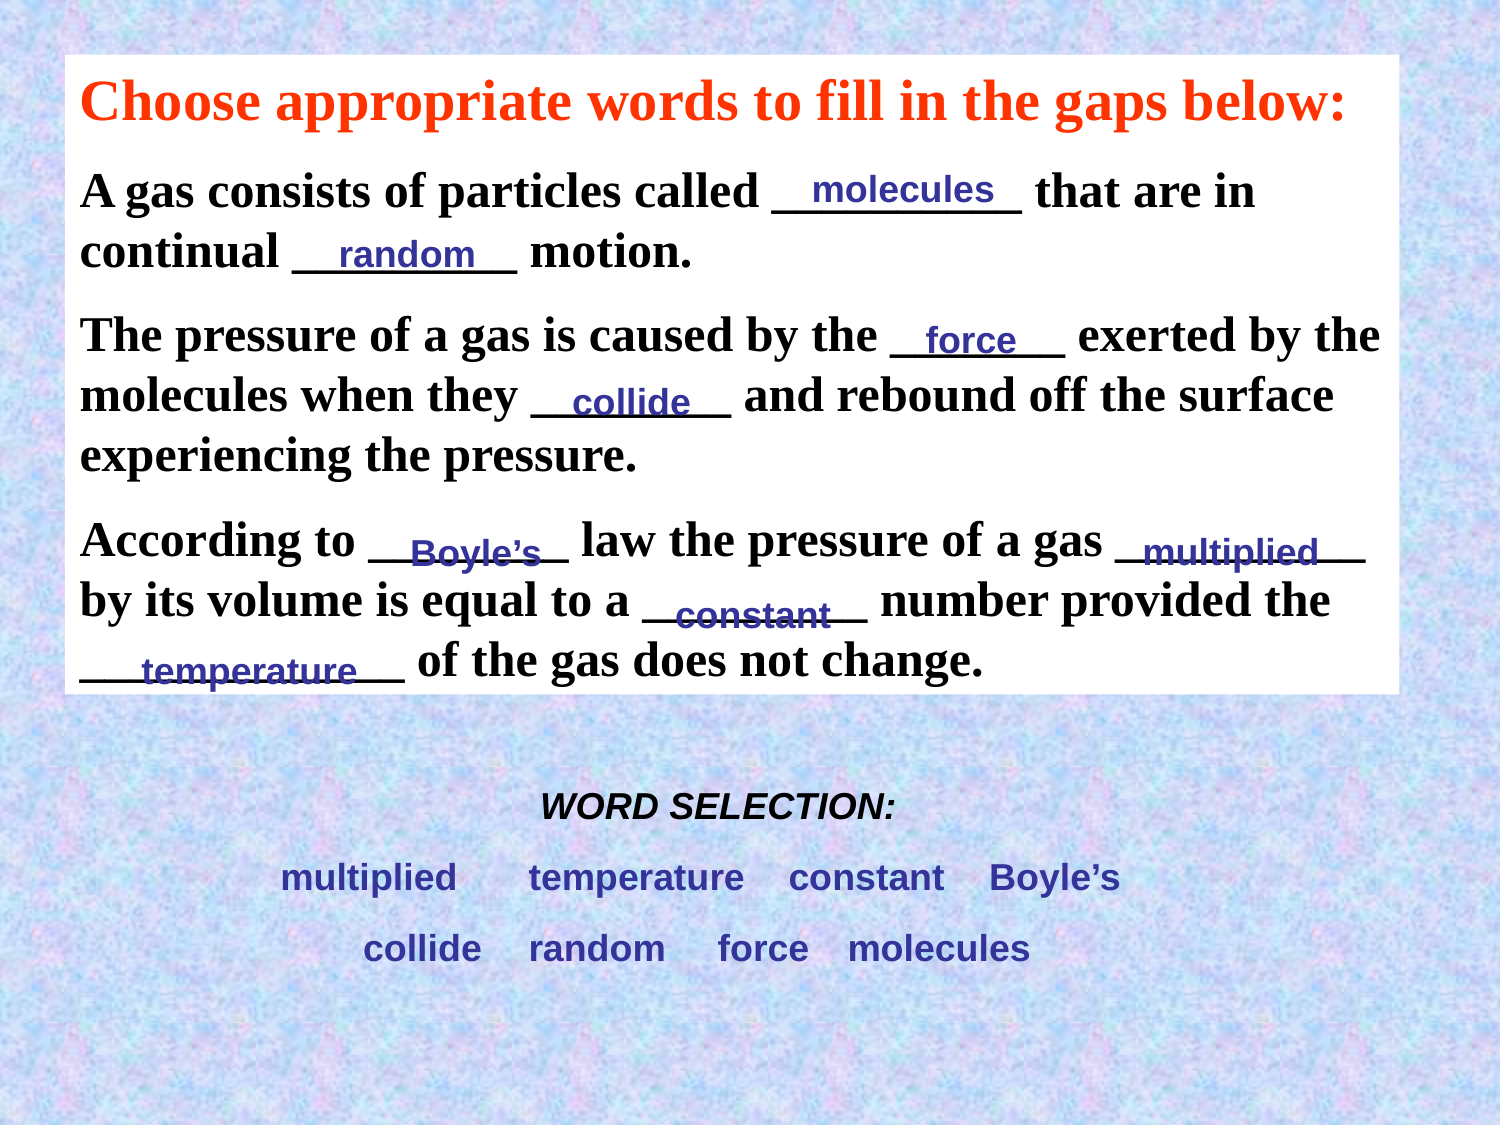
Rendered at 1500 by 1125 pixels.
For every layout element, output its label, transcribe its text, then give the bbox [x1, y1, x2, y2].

text_box WORD SELECTION: [525, 774, 963, 835]
text_box random [513, 916, 691, 977]
text_box collide [557, 370, 722, 430]
text_box multiplied [265, 846, 495, 906]
text_box collide [348, 916, 513, 977]
text_box force [702, 916, 832, 977]
text_box molecules [796, 158, 1043, 218]
text_box multiplied [1127, 520, 1381, 581]
text_box random [323, 222, 501, 283]
text_box Boyle’s [395, 522, 580, 582]
text_box constant [660, 583, 849, 643]
text_box Choose appropriate words to fill in the gaps below: A gas consists of particles called __________ that are in continual _________ motion. The pressure of a gas is caused by the _______ exerted by the molecules when they ________ and rebound off the surface experiencing the pressure. According to ________ law the pressure of a gas __________ by its volume is equal to a _________ number provided the _____________ of the gas does not change. [64, 54, 1400, 695]
text_box Boyle’s [974, 845, 1171, 906]
text_box constant [773, 846, 974, 906]
text_box temperature [513, 846, 762, 906]
text_box molecules [832, 916, 1073, 977]
picture [0, 0, 1500, 1125]
text_box force [910, 308, 1060, 369]
text_box temperature [126, 640, 375, 700]
